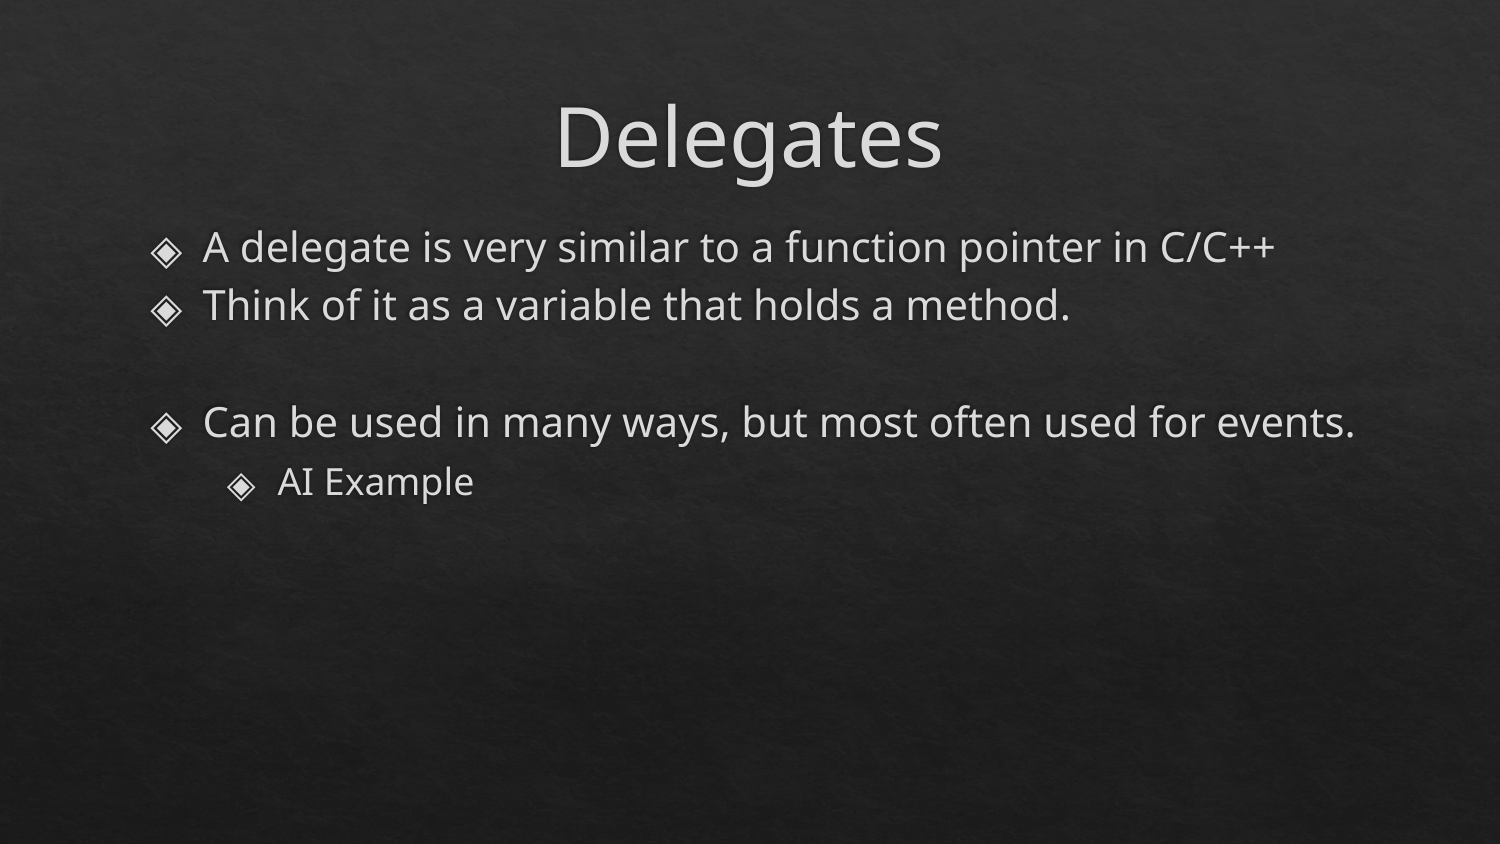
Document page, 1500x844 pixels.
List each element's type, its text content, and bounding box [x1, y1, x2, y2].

title Delegates [112, 75, 1387, 195]
picture [0, 0, 1500, 844]
list A delegate is very similar to a function pointer in C/C++ Think of it as a variable that holds a method. Can be used in many ways, but most often used for events. AI Example [112, 213, 1387, 713]
